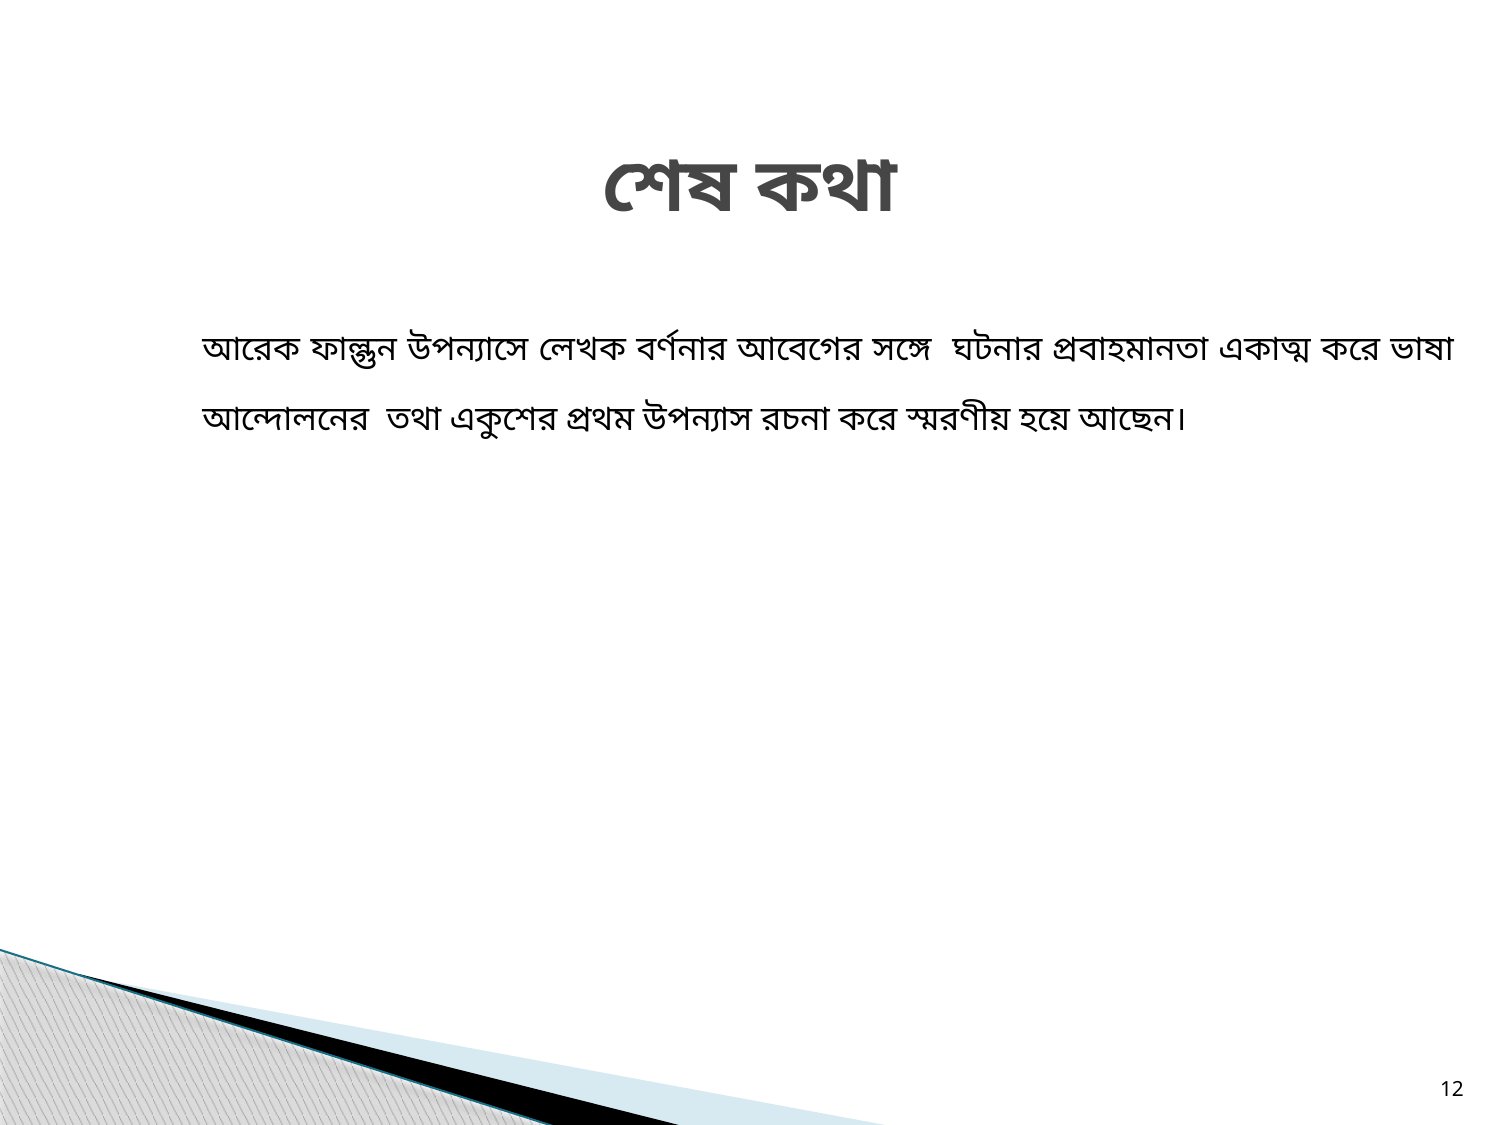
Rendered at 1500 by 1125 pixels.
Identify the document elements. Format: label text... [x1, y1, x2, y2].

text_box আরেক ফাল্গুন উপন্যাসে লেখক বর্ণনার আবেগের সঙ্গে ঘটনার প্রবাহমানতা একাত্ম করে ভাষা আন্দোলনের তথা একুশের প্রথম উপন্যাস রচনা করে স্মরণীয় হয়ে আছেন। [187, 312, 1469, 468]
title শেষ কথা [75, 87, 1425, 275]
slide_number 12 [1418, 1051, 1479, 1112]
